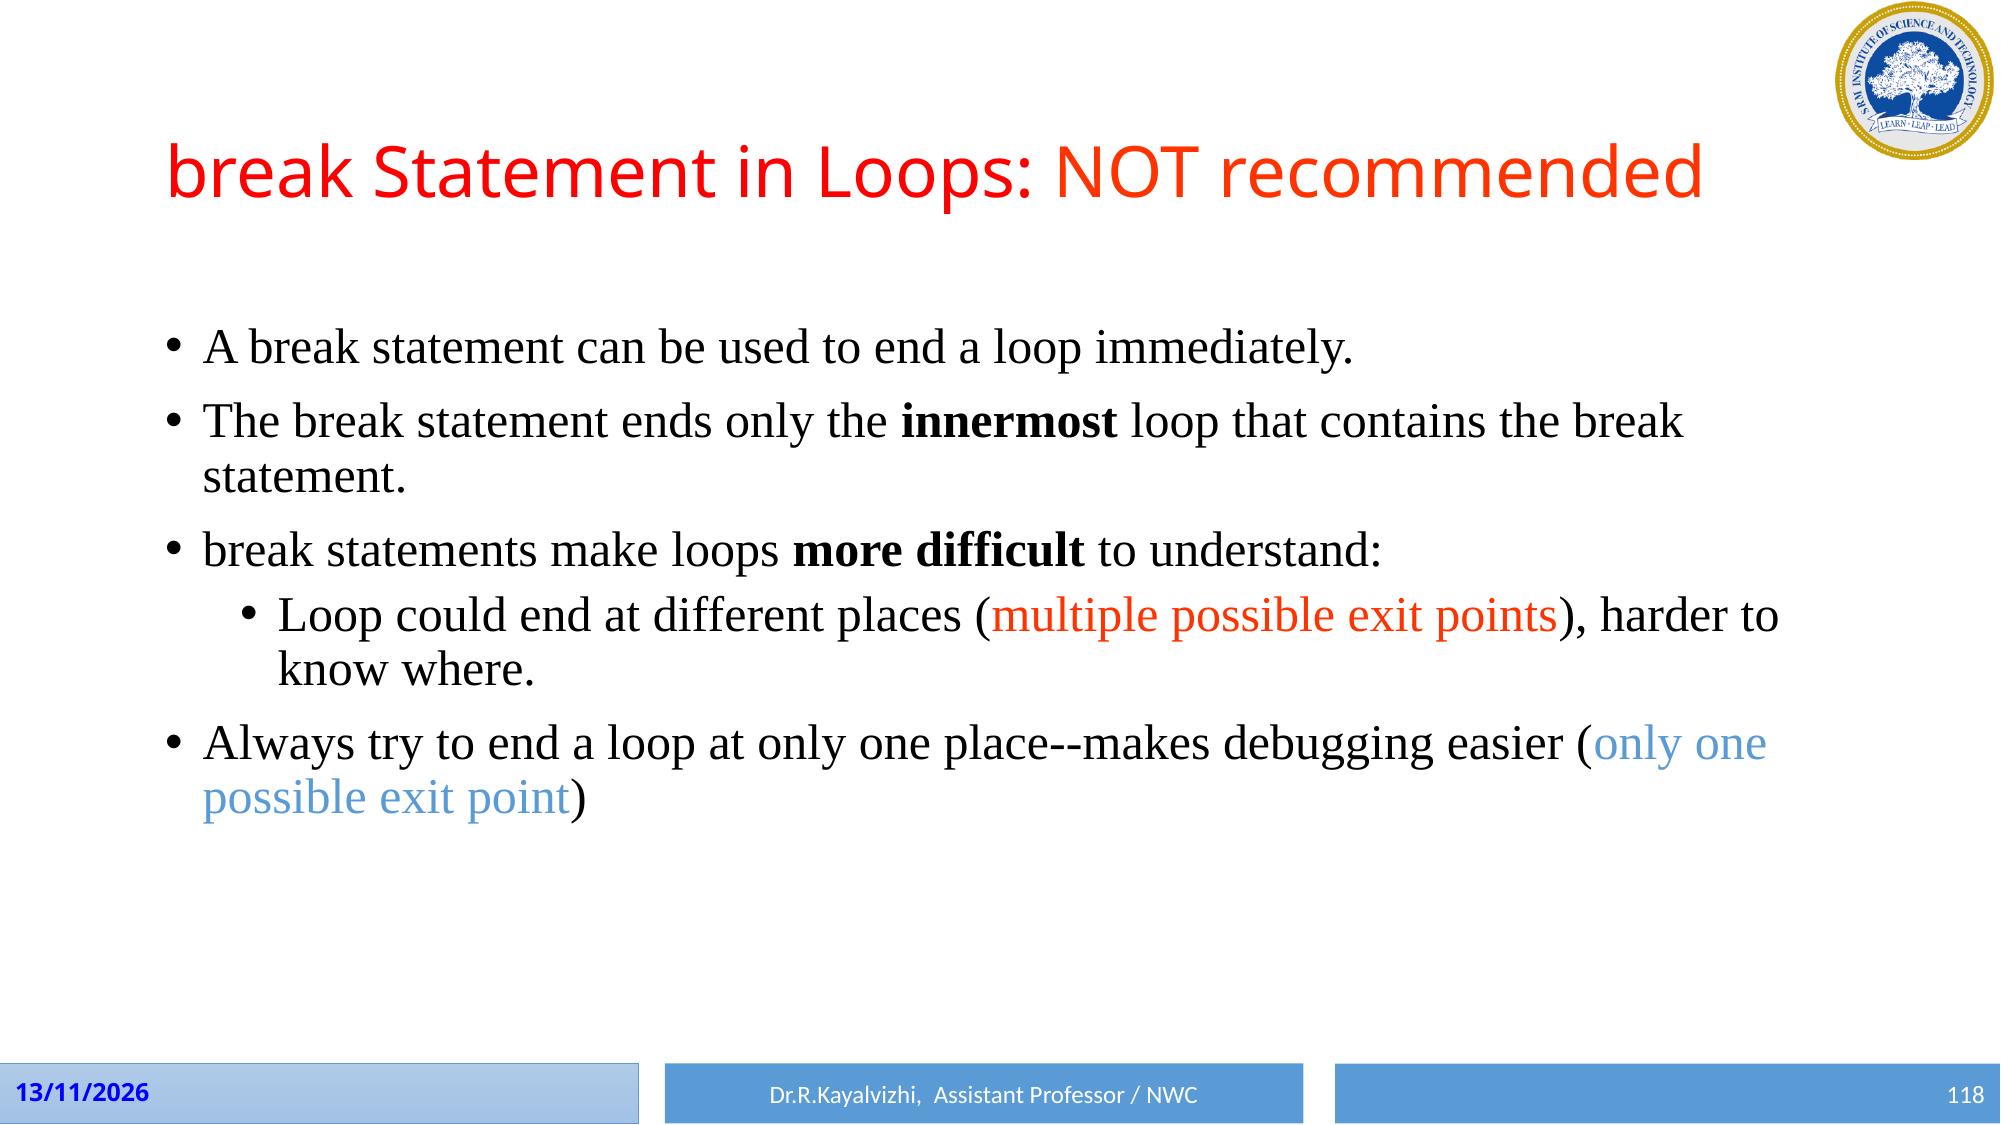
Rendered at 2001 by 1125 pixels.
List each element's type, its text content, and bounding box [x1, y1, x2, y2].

picture [1835, 1, 1994, 160]
list A break statement can be used to end a loop immediately. The break statement ends only the innermost loop that contains the break statement. break statements make loops more difficult to understand: Loop could end at different places (multiple possible exit points), harder to know where. Always try to end a loop at only one place--makes debugging easier (only one possible exit point) [150, 312, 1850, 966]
slide_number 118 [1335, 1063, 2000, 1124]
title break Statement in Loops: NOT recommended [150, 73, 1850, 277]
text_box Dr.R.Kayalvizhi, Assistant Professor / NWC [664, 1063, 1304, 1124]
text_box 10-08-2023 [0, 1063, 639, 1124]
